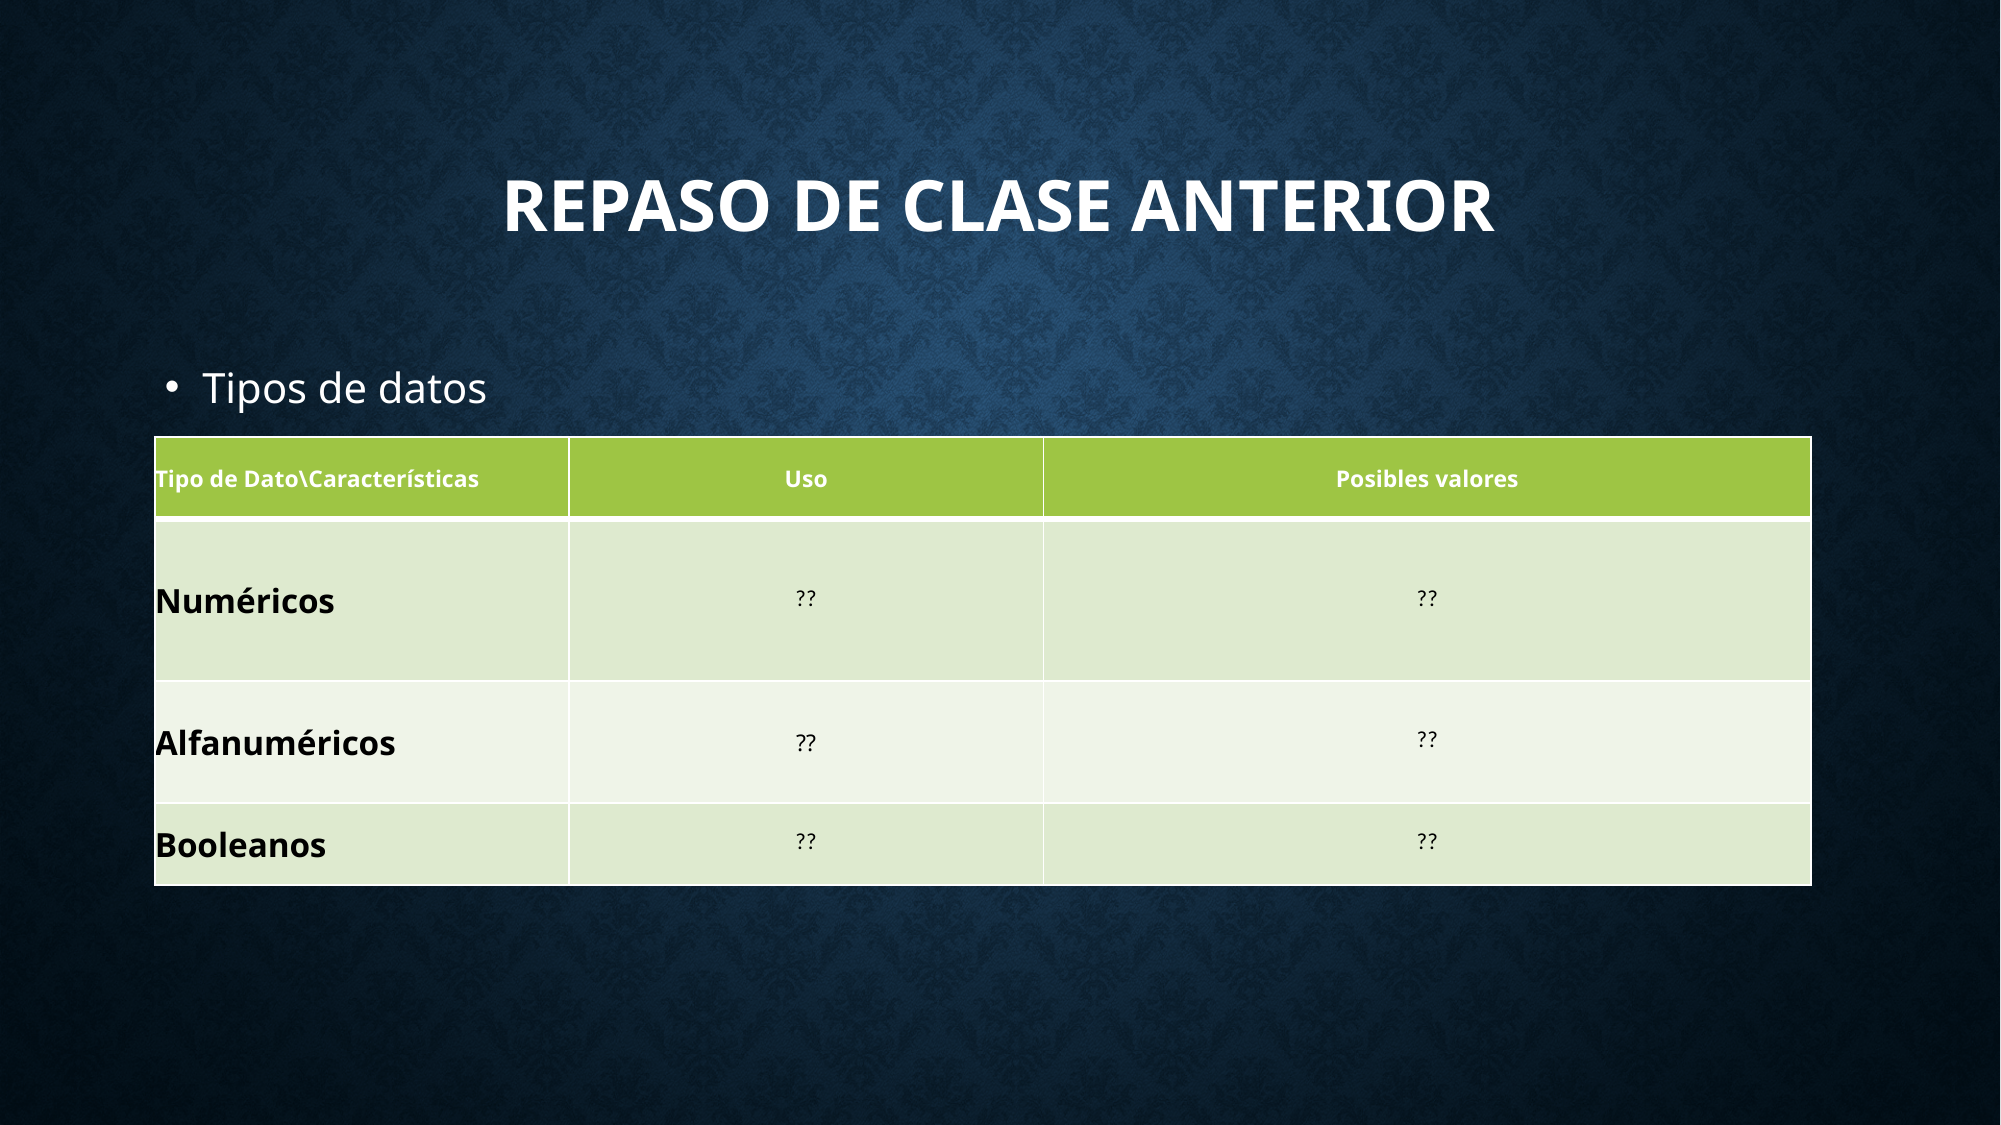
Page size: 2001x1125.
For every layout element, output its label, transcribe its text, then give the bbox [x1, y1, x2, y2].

table_cell ?? [1044, 522, 1810, 680]
table_cell ?? [1044, 804, 1810, 884]
table_cell Alfanuméricos [156, 682, 568, 802]
table_header Uso [570, 438, 1043, 516]
title Repaso de clase anterior [149, 99, 1849, 318]
table_cell ?? [570, 804, 1043, 884]
table_cell Booleanos [156, 804, 568, 884]
table_cell ?? [1044, 682, 1810, 802]
table_cell ?? [570, 682, 1043, 802]
table_header Posibles valores [1044, 438, 1810, 516]
table_cell Numéricos [156, 522, 568, 680]
list Tipos de datos [149, 343, 1849, 950]
table_header Tipo de Dato\Características [156, 438, 568, 516]
table_cell ?? [570, 522, 1043, 680]
